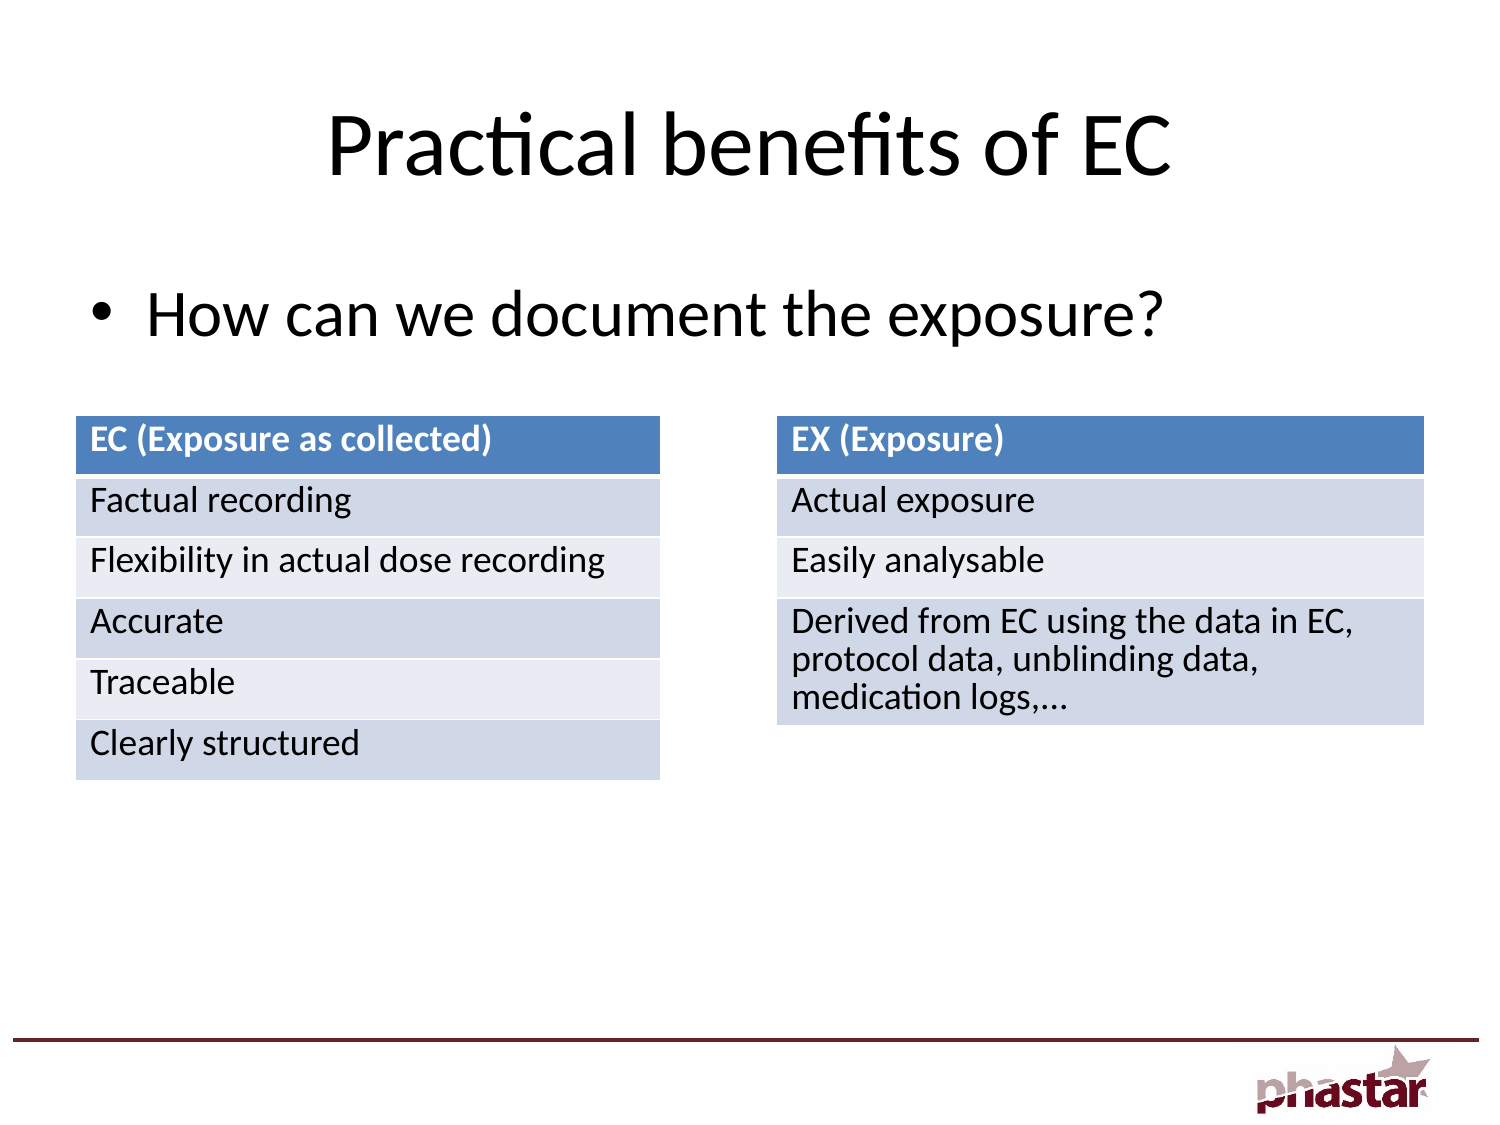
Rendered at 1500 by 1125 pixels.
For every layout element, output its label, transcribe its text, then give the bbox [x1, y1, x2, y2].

table_header EX (Exposure) [777, 416, 1424, 474]
list How can we document the exposure? EC (Exposure as collected) [75, 262, 1425, 1005]
table_cell Factual recording [76, 479, 660, 536]
table_cell Accurate [76, 599, 660, 658]
table_cell Derived from EC using the data in EC, protocol data, unblinding data, medication logs,... [777, 599, 1424, 725]
table_cell Traceable [76, 660, 660, 719]
table_cell Clearly structured [76, 720, 660, 780]
table_cell Easily analysable [777, 538, 1424, 597]
picture [1229, 1042, 1455, 1122]
table_cell Actual exposure [777, 479, 1424, 536]
title Practical benefits of EC [75, 45, 1425, 233]
table_header EC (Exposure as collected) [76, 416, 660, 474]
table_cell Flexibility in actual dose recording [76, 538, 660, 597]
